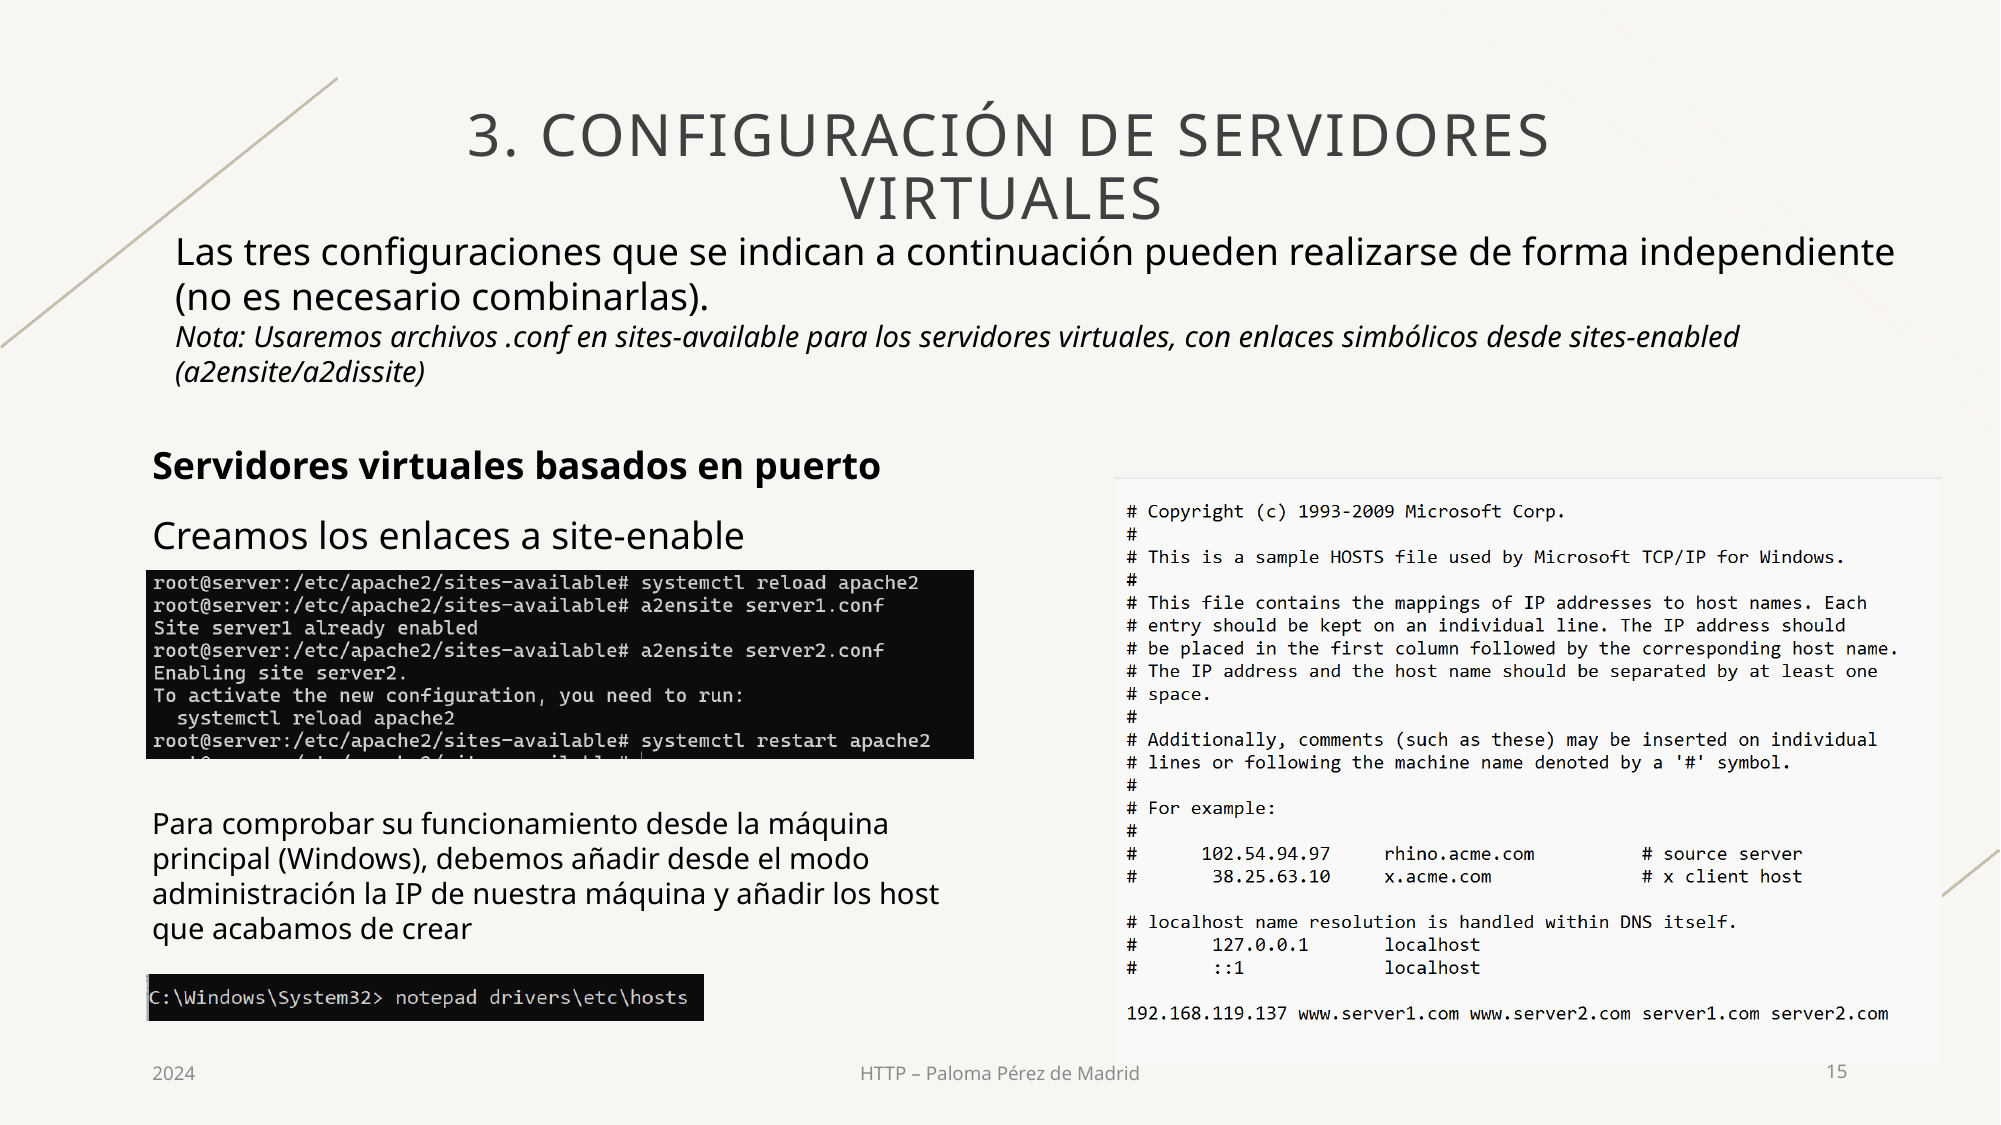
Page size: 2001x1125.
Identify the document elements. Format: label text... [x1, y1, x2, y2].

text_box Las tres configuraciones que se indican a continuación pueden realizarse de forma independiente (no es necesario combinarlas). Nota: Usaremos archivos .conf en sites-available para los servidores virtuales, con enlaces simbólicos desde sites-enabled (a2ensite/a2dissite) [160, 221, 1942, 396]
slide_number 2024 [137, 1042, 588, 1103]
text_box Creamos los enlaces a site-enable [137, 504, 1114, 565]
footer HTTP – Paloma Pérez de Madrid [662, 1042, 1338, 1103]
picture [146, 974, 704, 1021]
picture [0, 77, 319, 348]
slide_number 15 [1412, 1064, 1863, 1103]
picture [146, 570, 974, 760]
title 3. configuración de servidores virtuales [319, 60, 1702, 221]
text_box Para comprobar su funcionamiento desde la máquina principal (Windows), debemos añadir desde el modo administración la IP de nuestra máquina y añadir los host que acabamos de crear [137, 797, 965, 953]
text_box Servidores virtuales basados en puerto [137, 435, 1138, 495]
picture [1114, 475, 2000, 1064]
